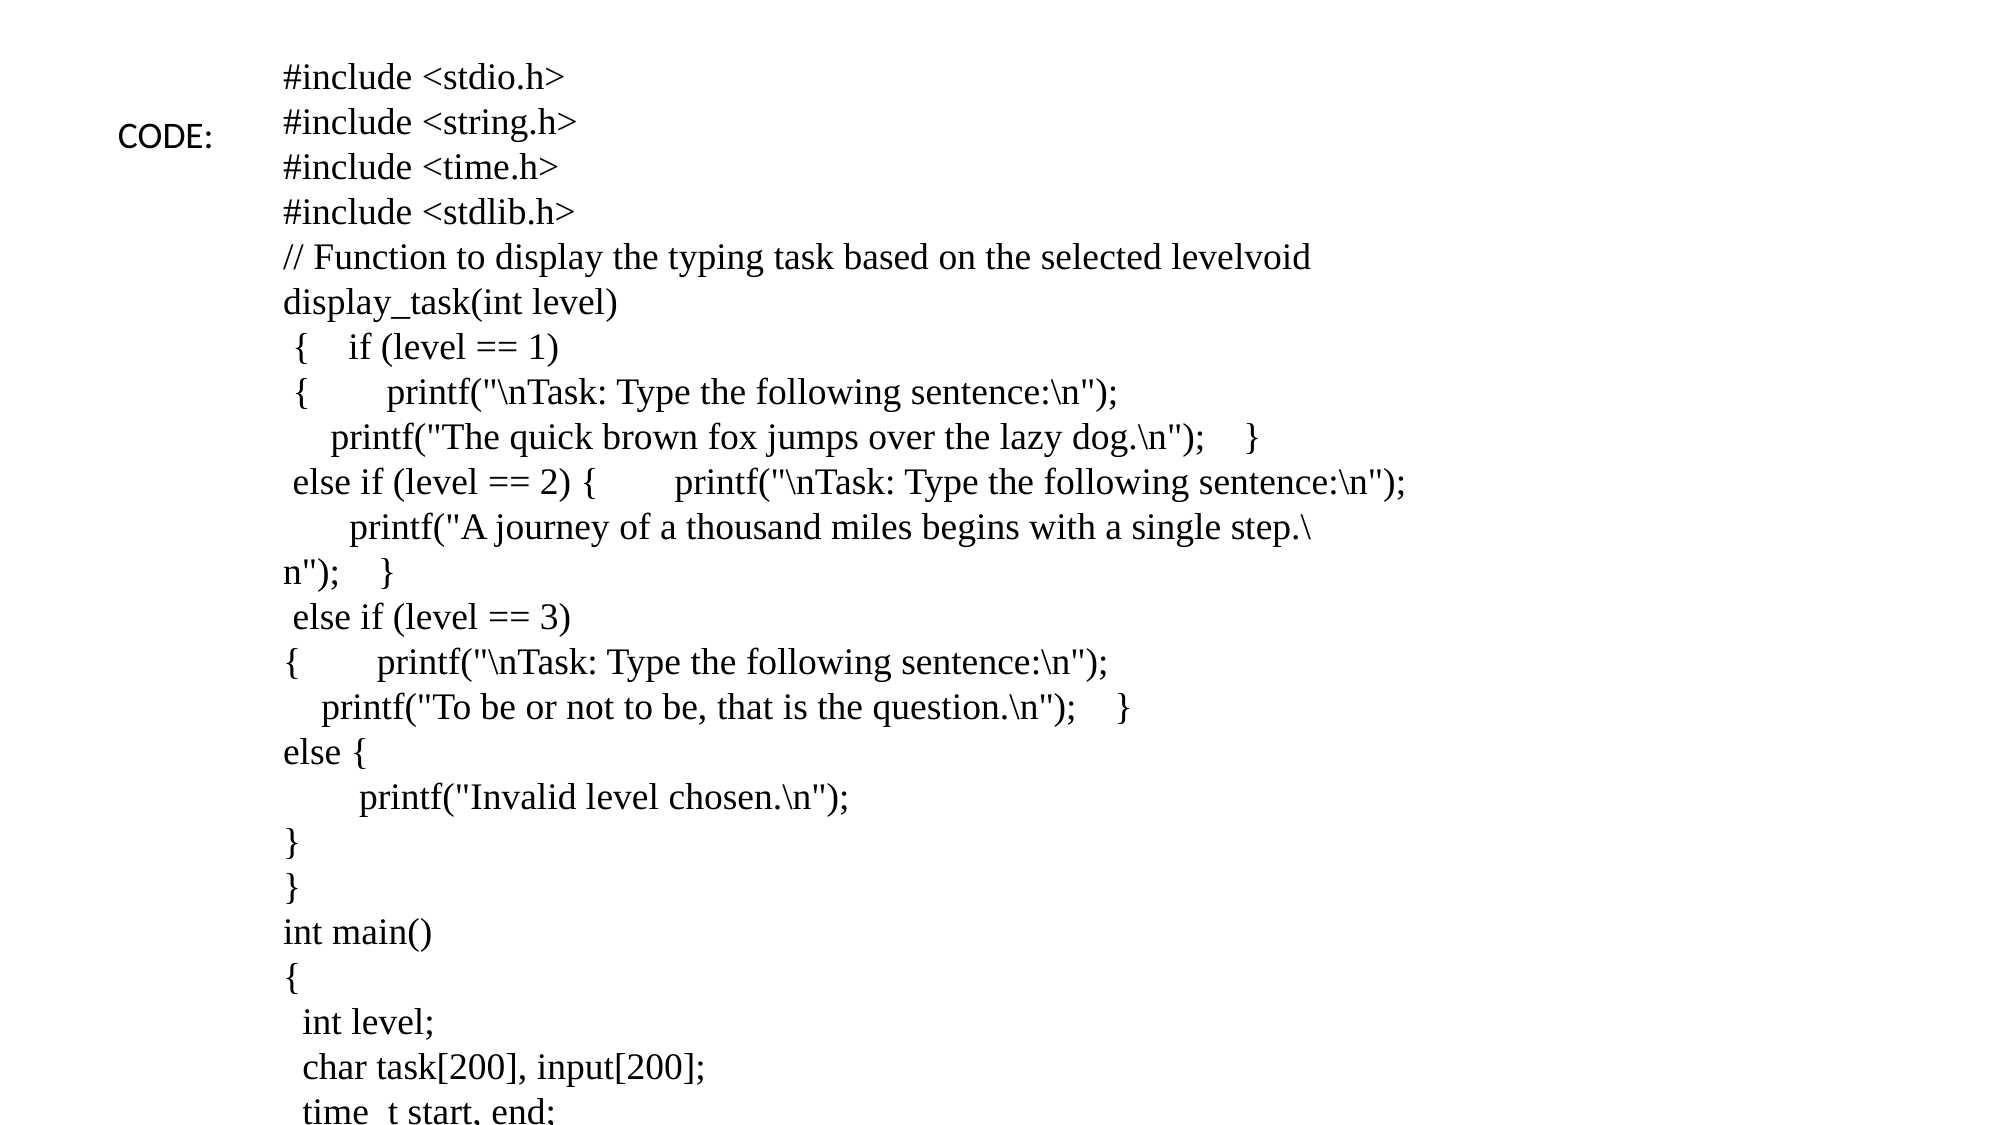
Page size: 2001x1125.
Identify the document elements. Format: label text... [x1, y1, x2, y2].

text_box CODE: [103, 103, 268, 163]
text_box #include <stdio.h> #include <string.h> #include <time.h> #include <stdlib.h> // Function to display the typing task based on the selected levelvoid display_task(int level) { if (level == 1) { printf("\nTask: Type the following sentence:\n"); printf("The quick brown fox jumps over the lazy dog.\n"); } else if (level == 2) { printf("\nTask: Type the following sentence:\n"); printf("A journey of a thousand miles begins with a single step.\n"); } else if (level == 3) { printf("\nTask: Type the following sentence:\n"); printf("To be or not to be, that is the question.\n"); } else { printf("Invalid level chosen.\n"); } } int main() { int level; char task[200], input[200]; time_t start, end; double time_taken; [268, 44, 1429, 1125]
